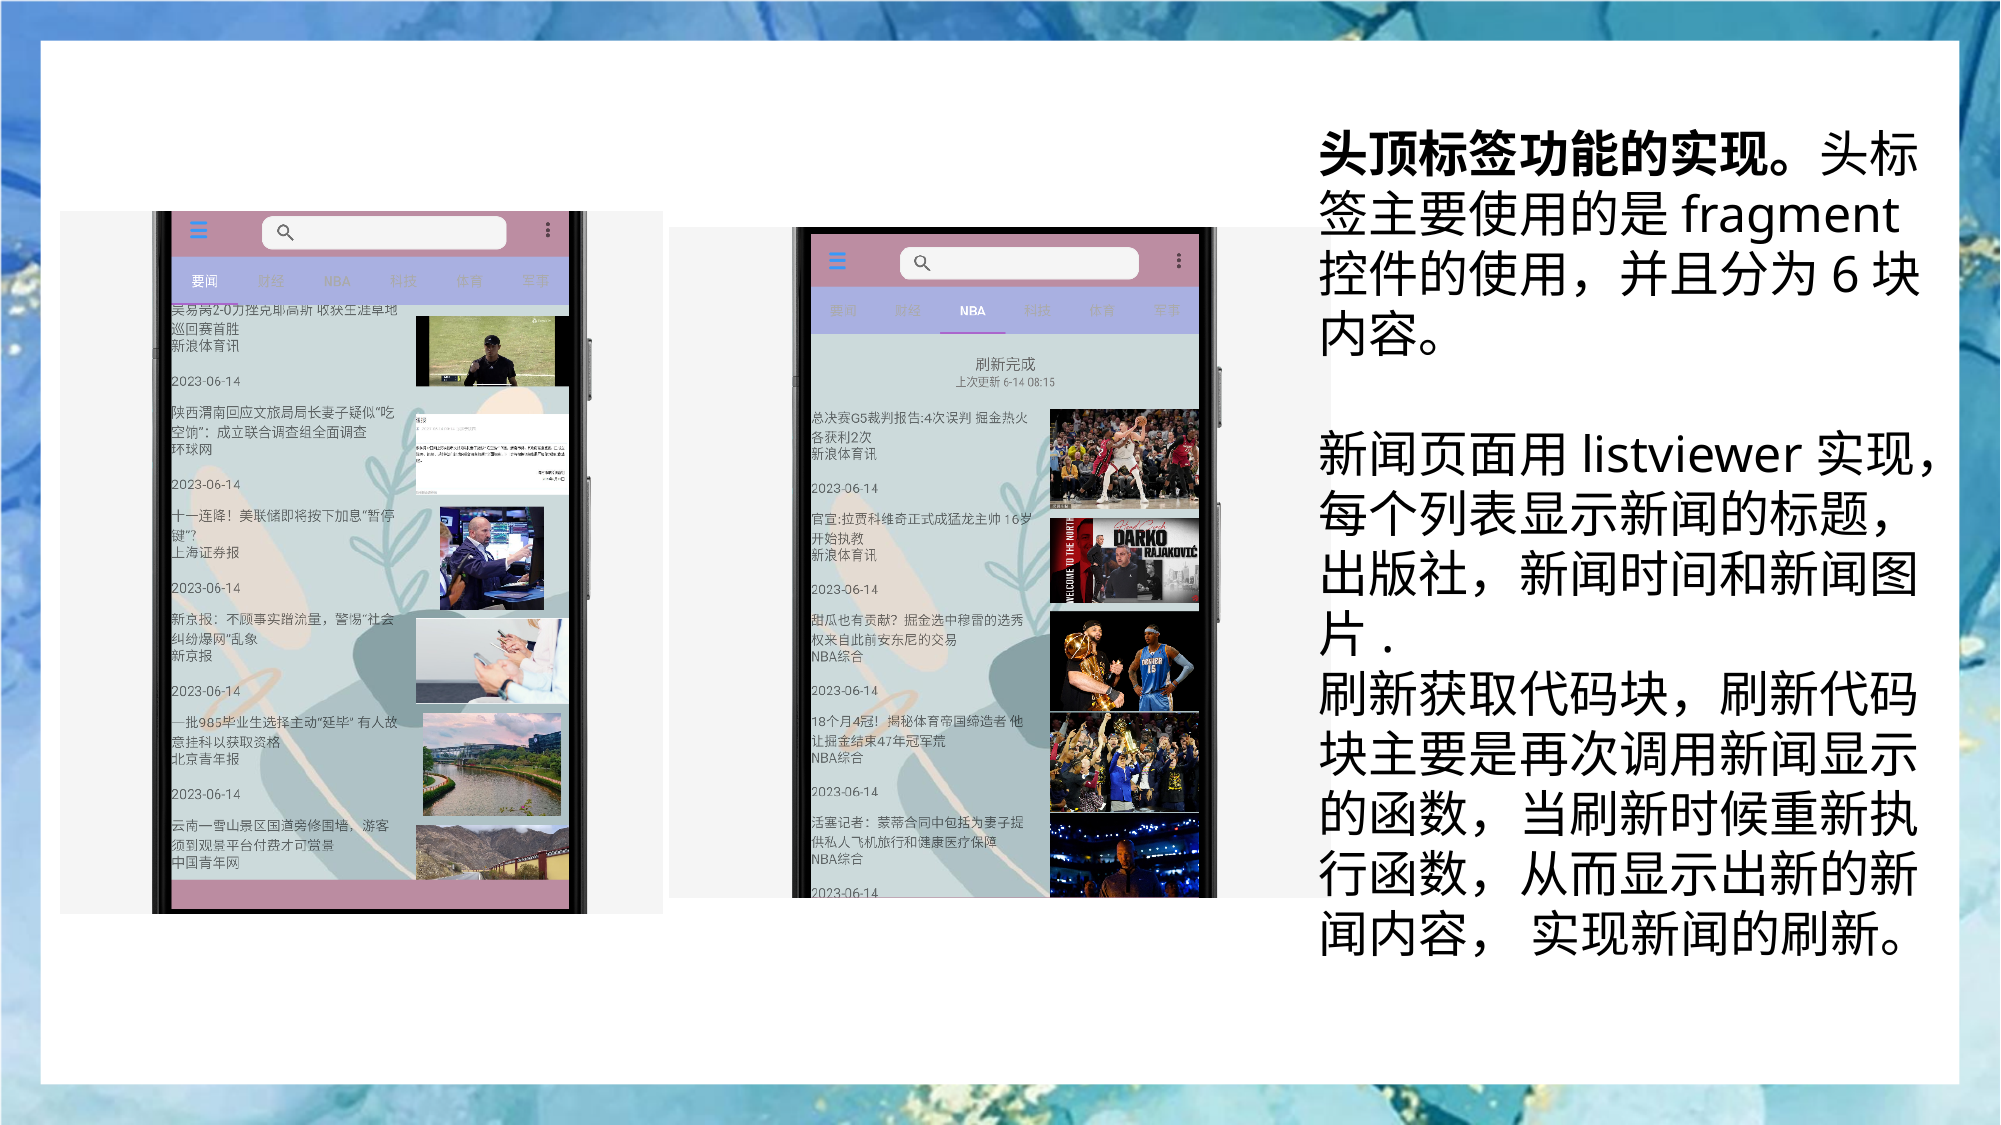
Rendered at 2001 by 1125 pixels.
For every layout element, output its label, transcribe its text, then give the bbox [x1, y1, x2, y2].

picture [3, 2, 2000, 1125]
text_box 头顶标签功能的实现。头标签主要使用的是fragment控件的使用，并且分为6块内容。 新闻页面用listviewer实现，每个列表显示新闻的标题，出版社，新闻时间和新闻图片. 刷新获取代码块，刷新代码块主要是再次调用新闻显示的函数，当刷新时候重新执行函数，从而显示出新的新闻内容， 实现新闻的刷新。 [1304, 115, 1966, 1031]
